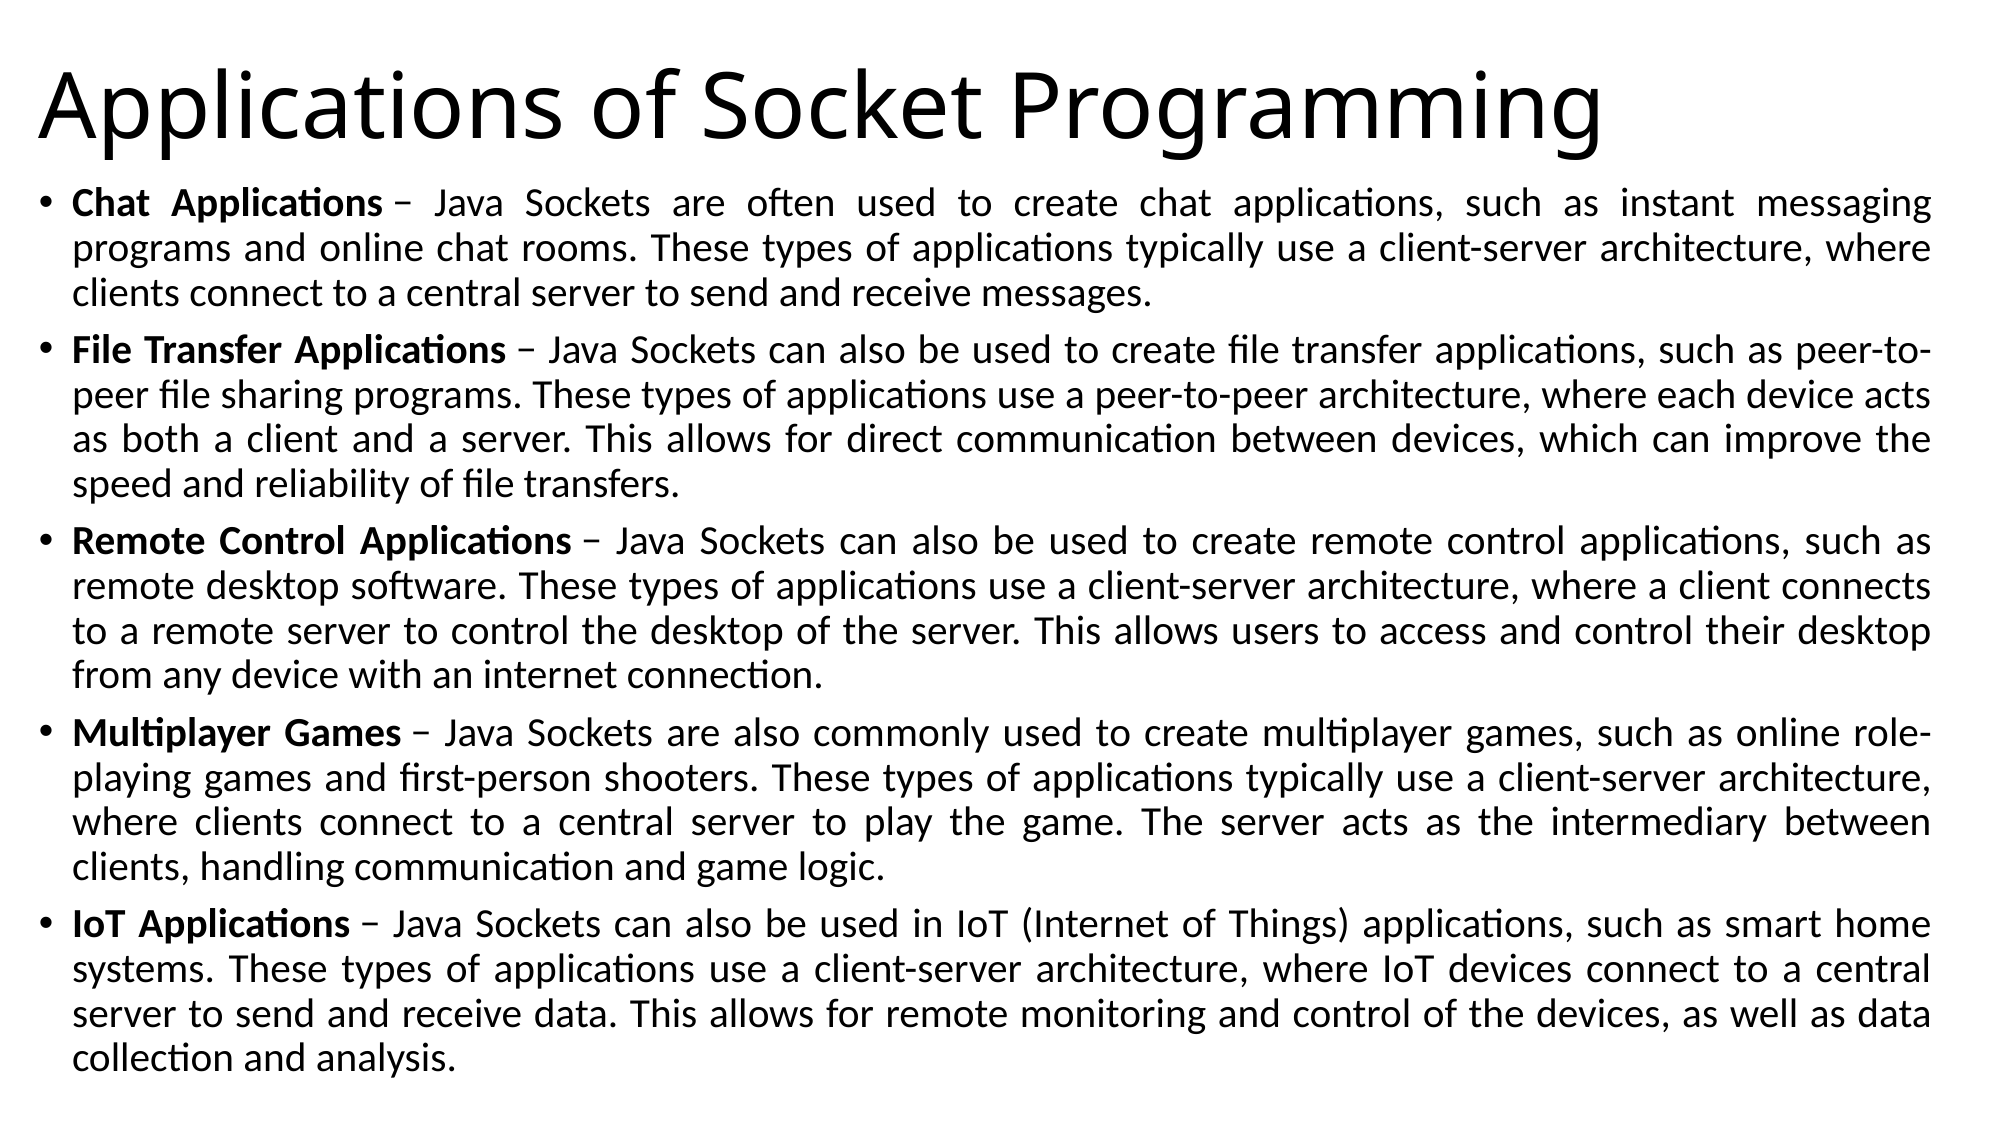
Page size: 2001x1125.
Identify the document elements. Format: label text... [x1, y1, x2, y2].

title Applications of Socket Programming [23, 0, 1749, 173]
list Chat Applications − Java Sockets are often used to create chat applications, such as instant messaging programs and online chat rooms. These types of applications typically use a client-server architecture, where clients connect to a central server to send and receive messages. File Transfer Applications − Java Sockets can also be used to create file transfer applications, such as peer-to-peer file sharing programs. These types of applications use a peer-to-peer architecture, where each device acts as both a client and a server. This allows for direct communication between devices, which can improve the speed and reliability of file transfers. Remote Control Applications − Java Sockets can also be used to create remote control applications, such as remote desktop software. These types of applications use a client-server architecture, where a client connects to a remote server to control the desktop of the server. This allows users to access and control their desktop from any device with an internet connection. Multiplayer Games − Java Sockets are also commonly used to create multiplayer games, such as online role-playing games and first-person shooters. These types of applications typically use a client-server architecture, where clients connect to a central server to play the game. The server acts as the intermediary between clients, handling communication and game logic. IoT Applications − Java Sockets can also be used in IoT (Internet of Things) applications, such as smart home systems. These types of applications use a client-server architecture, where IoT devices connect to a central server to send and receive data. This allows for remote monitoring and control of the devices, as well as data collection and analysis. [23, 173, 1948, 1093]
